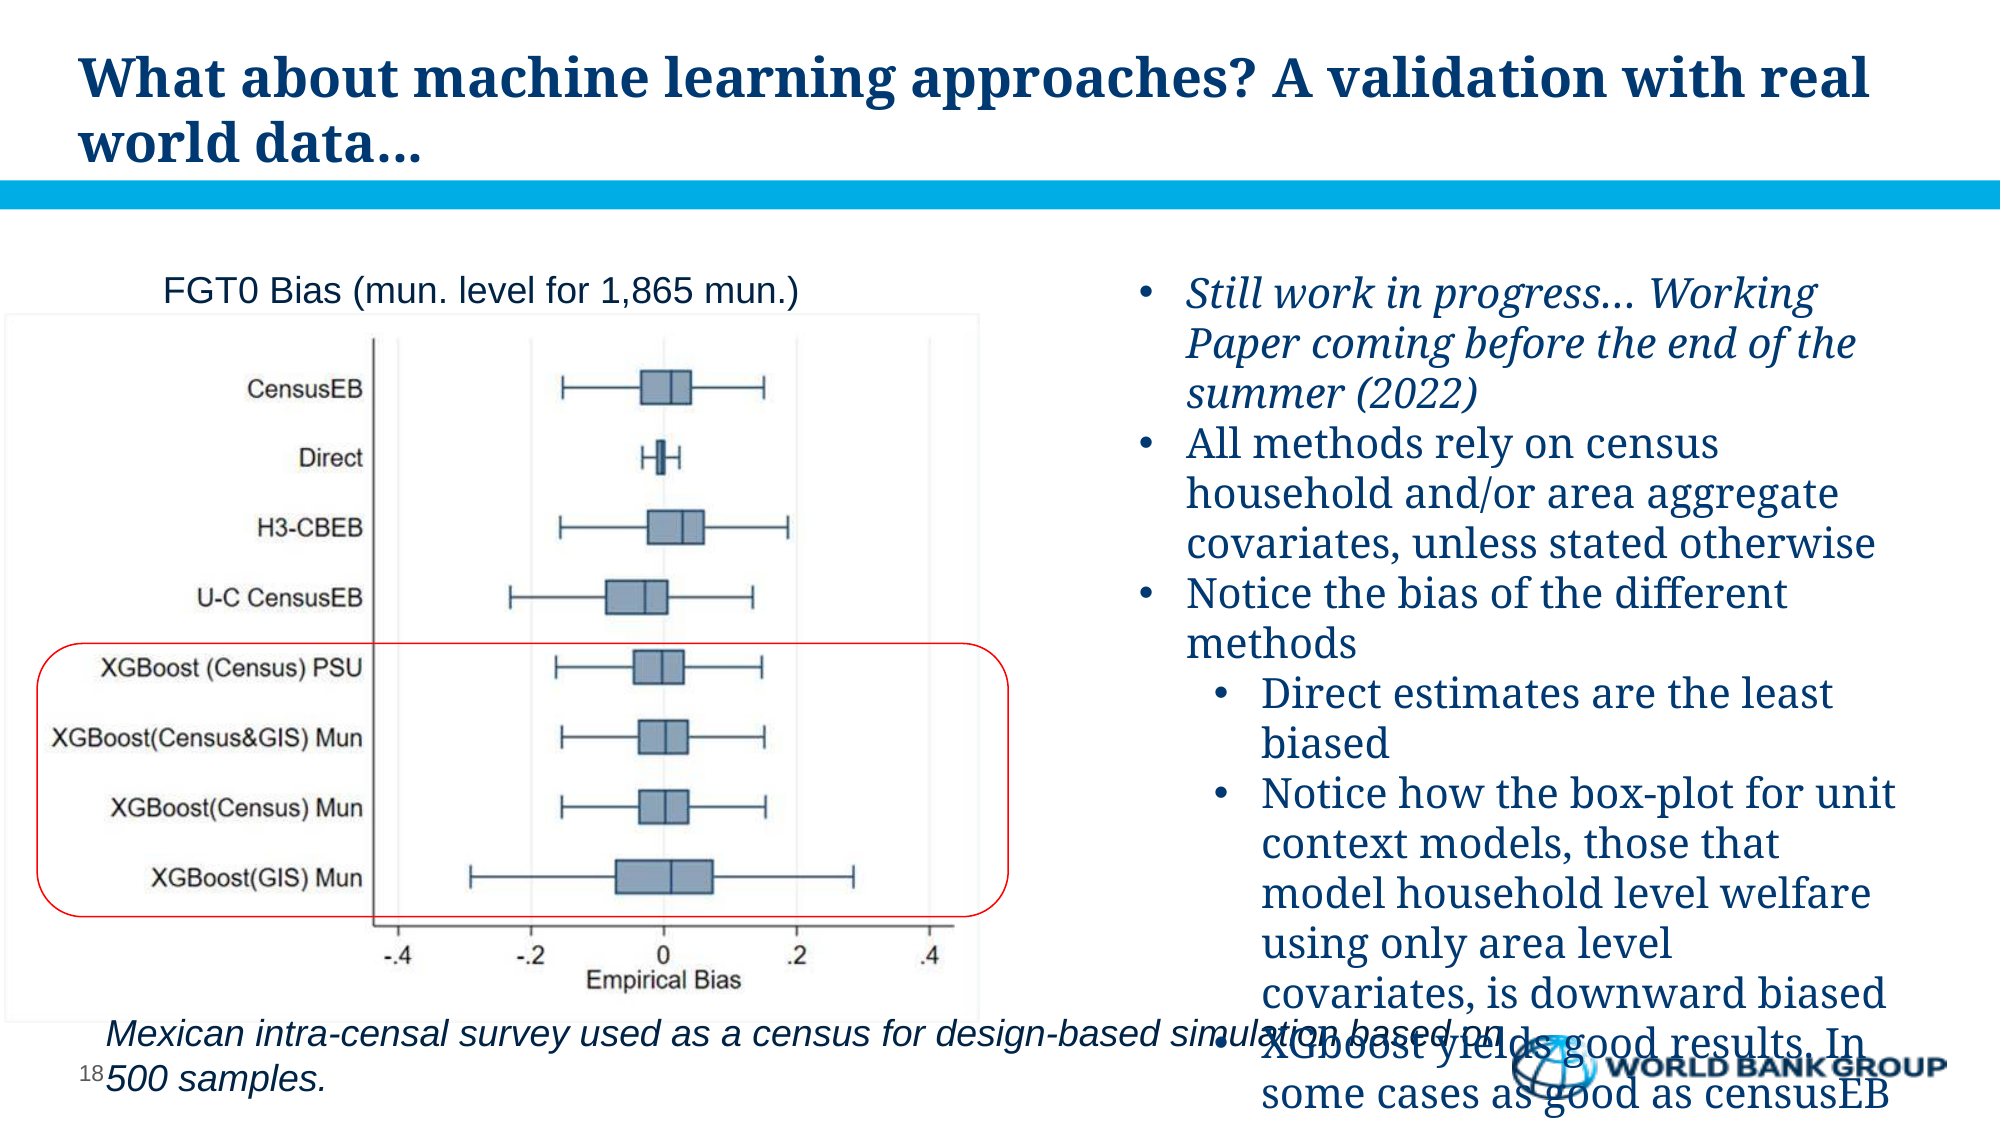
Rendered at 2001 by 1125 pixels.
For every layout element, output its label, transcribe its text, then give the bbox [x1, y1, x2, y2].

title What about machine learning approaches? A validation with real world data... [78, 49, 1929, 174]
text_box Mexican intra-censal survey used as a census for design-based simulation based on 500 samples. [90, 1001, 1124, 1107]
text_box [984, 648, 1009, 912]
text_box FGT0 Bias (mun. level for 1,865 mun.) [148, 258, 837, 311]
slide_number 18 [78, 1042, 90, 1103]
text_box Still work in progress… Working Paper coming before the end of the summer (2022) All methods rely on census household and/or area aggregate covariates, unless stated otherwise Notice the bias of the different methods Direct estimates are the least biased Notice how the box-plot for unit context models, those that model household level welfare using only area level covariates, is downward biased XGboost yields good results. In some cases as good as censusEB Results for XGboost from models using just GIS covariates are less stellar [1124, 259, 1912, 1125]
picture [1912, 1035, 1947, 1100]
picture [4, 312, 980, 1023]
